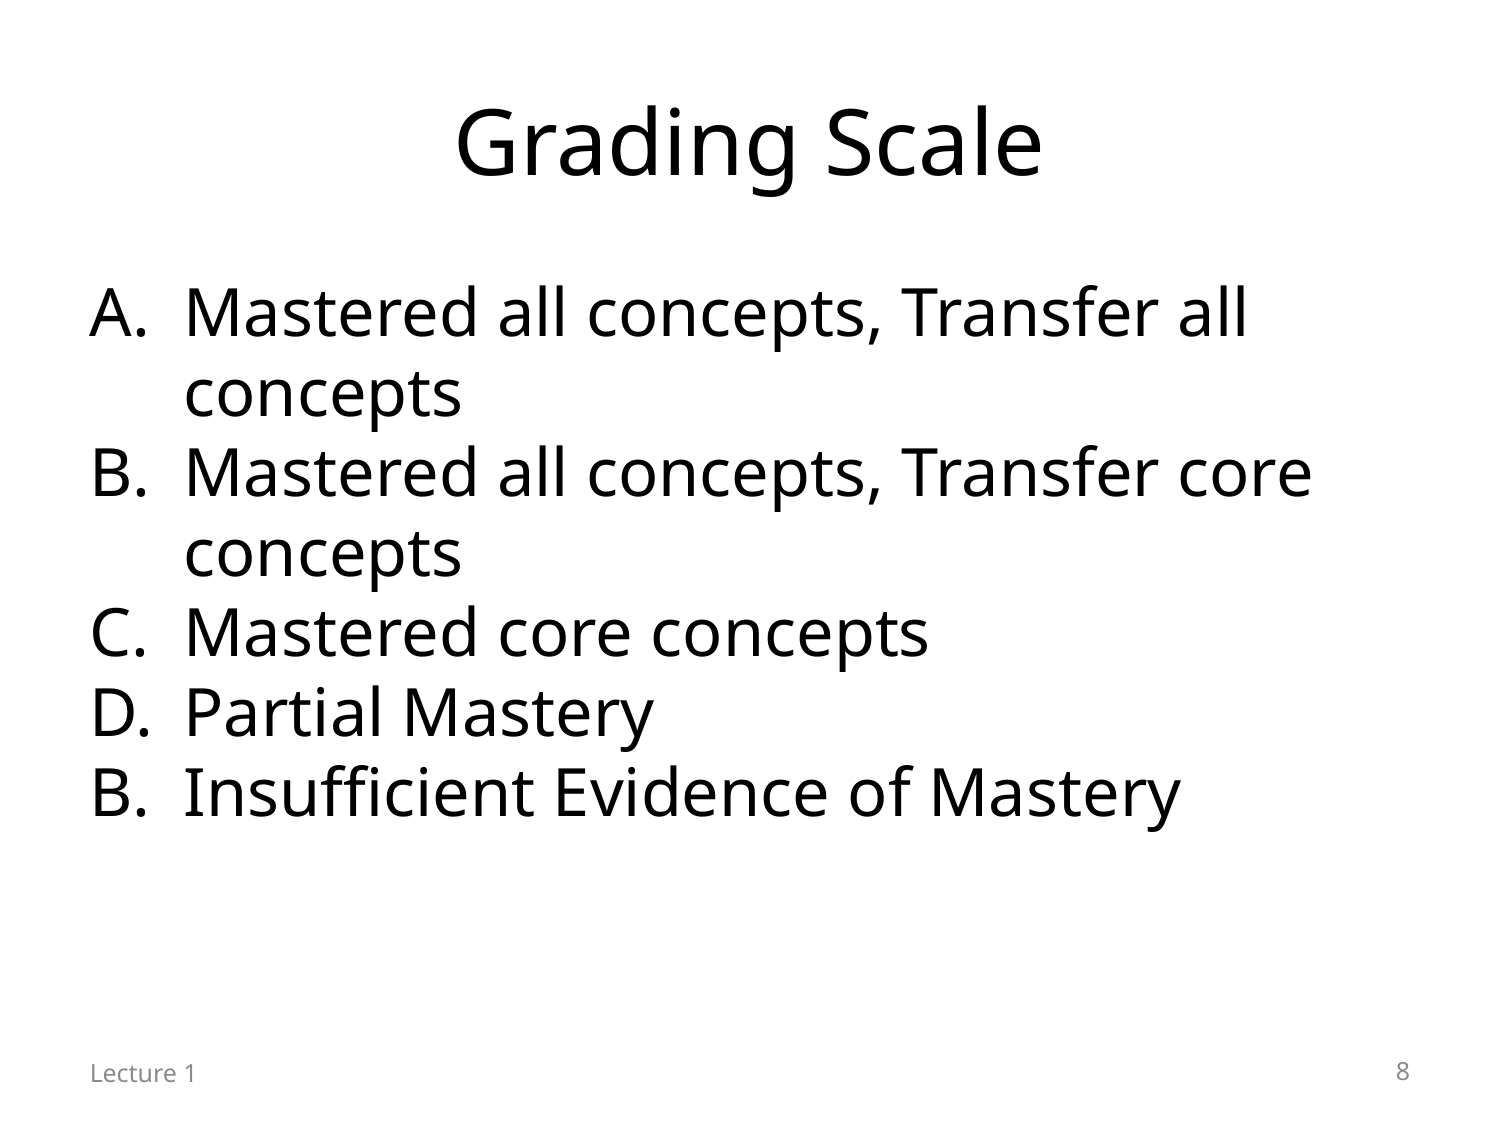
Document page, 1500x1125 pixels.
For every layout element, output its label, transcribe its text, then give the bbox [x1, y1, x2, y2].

text_box Mastered all concepts, Transfer all concepts Mastered all concepts, Transfer core concepts Mastered core concepts Partial Mastery Insufficient Evidence of Mastery [74, 262, 1425, 1005]
text_box Lecture 1 [75, 1042, 425, 1103]
text_box <number> [1074, 1042, 1425, 1103]
text_box Grading Scale [74, 45, 1425, 233]
